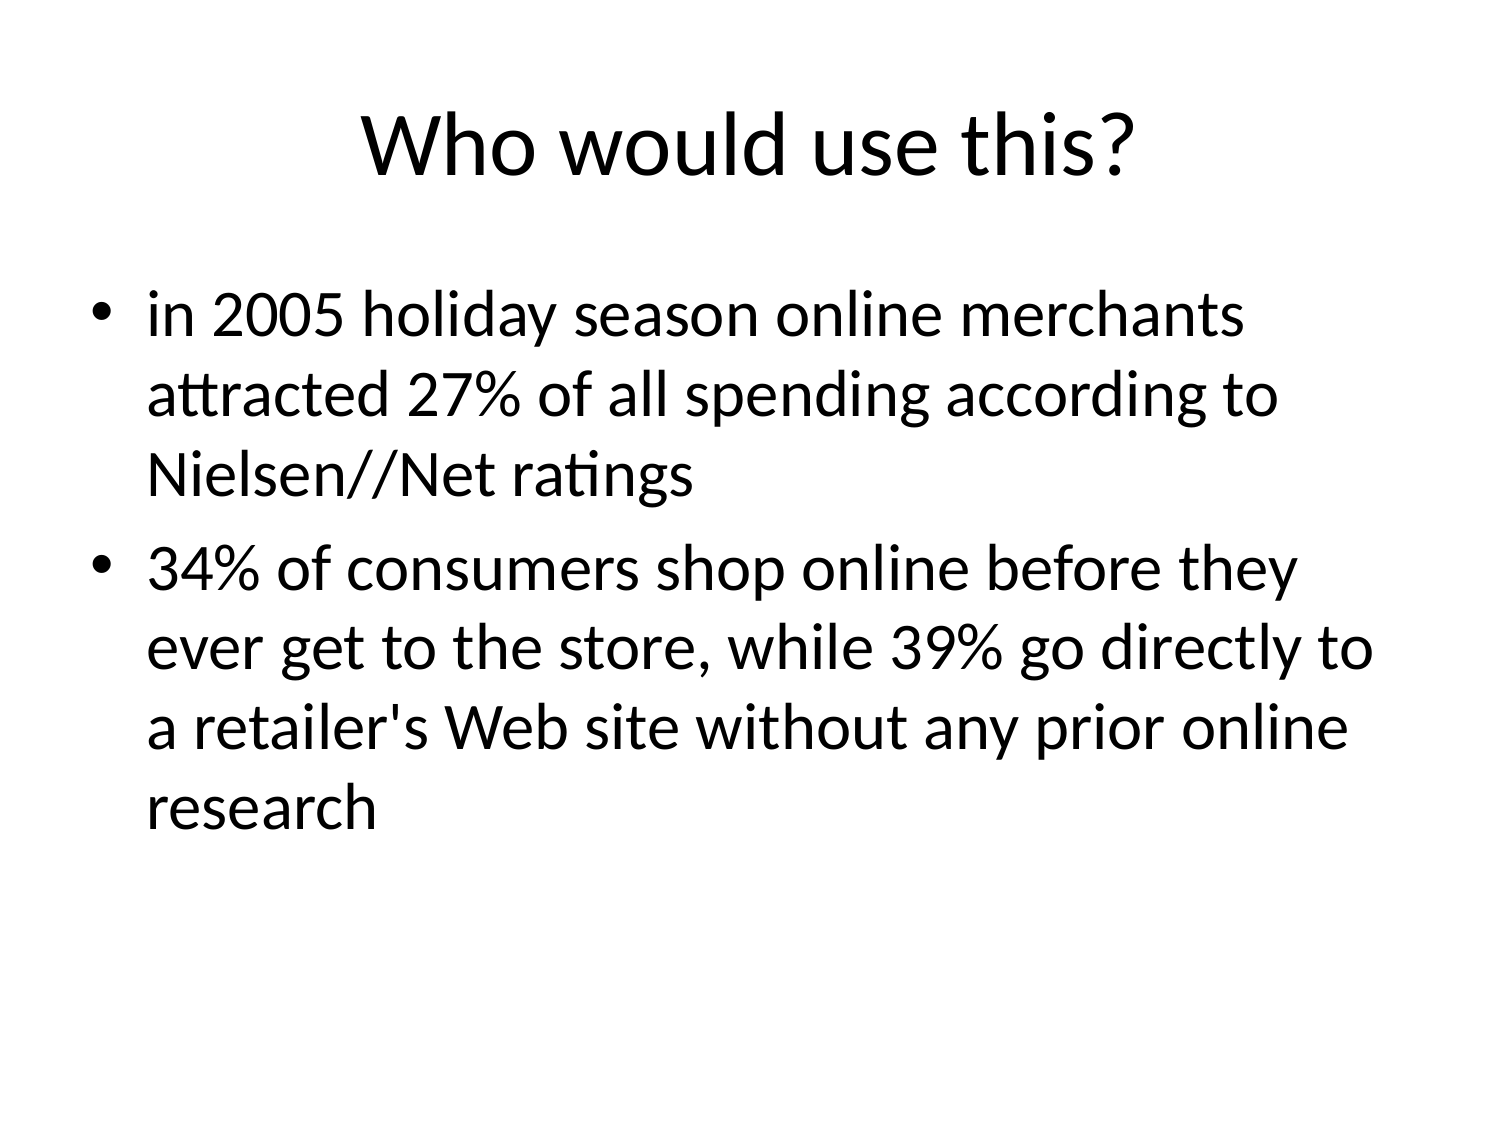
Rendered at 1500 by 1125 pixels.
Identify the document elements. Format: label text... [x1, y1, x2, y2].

list in 2005 holiday season online merchants attracted 27% of all spending according to Nielsen//Net ratings 34% of consumers shop online before they ever get to the store, while 39% go directly to a retailer's Web site without any prior online research [75, 262, 1425, 1005]
title Who would use this? [75, 45, 1425, 233]
